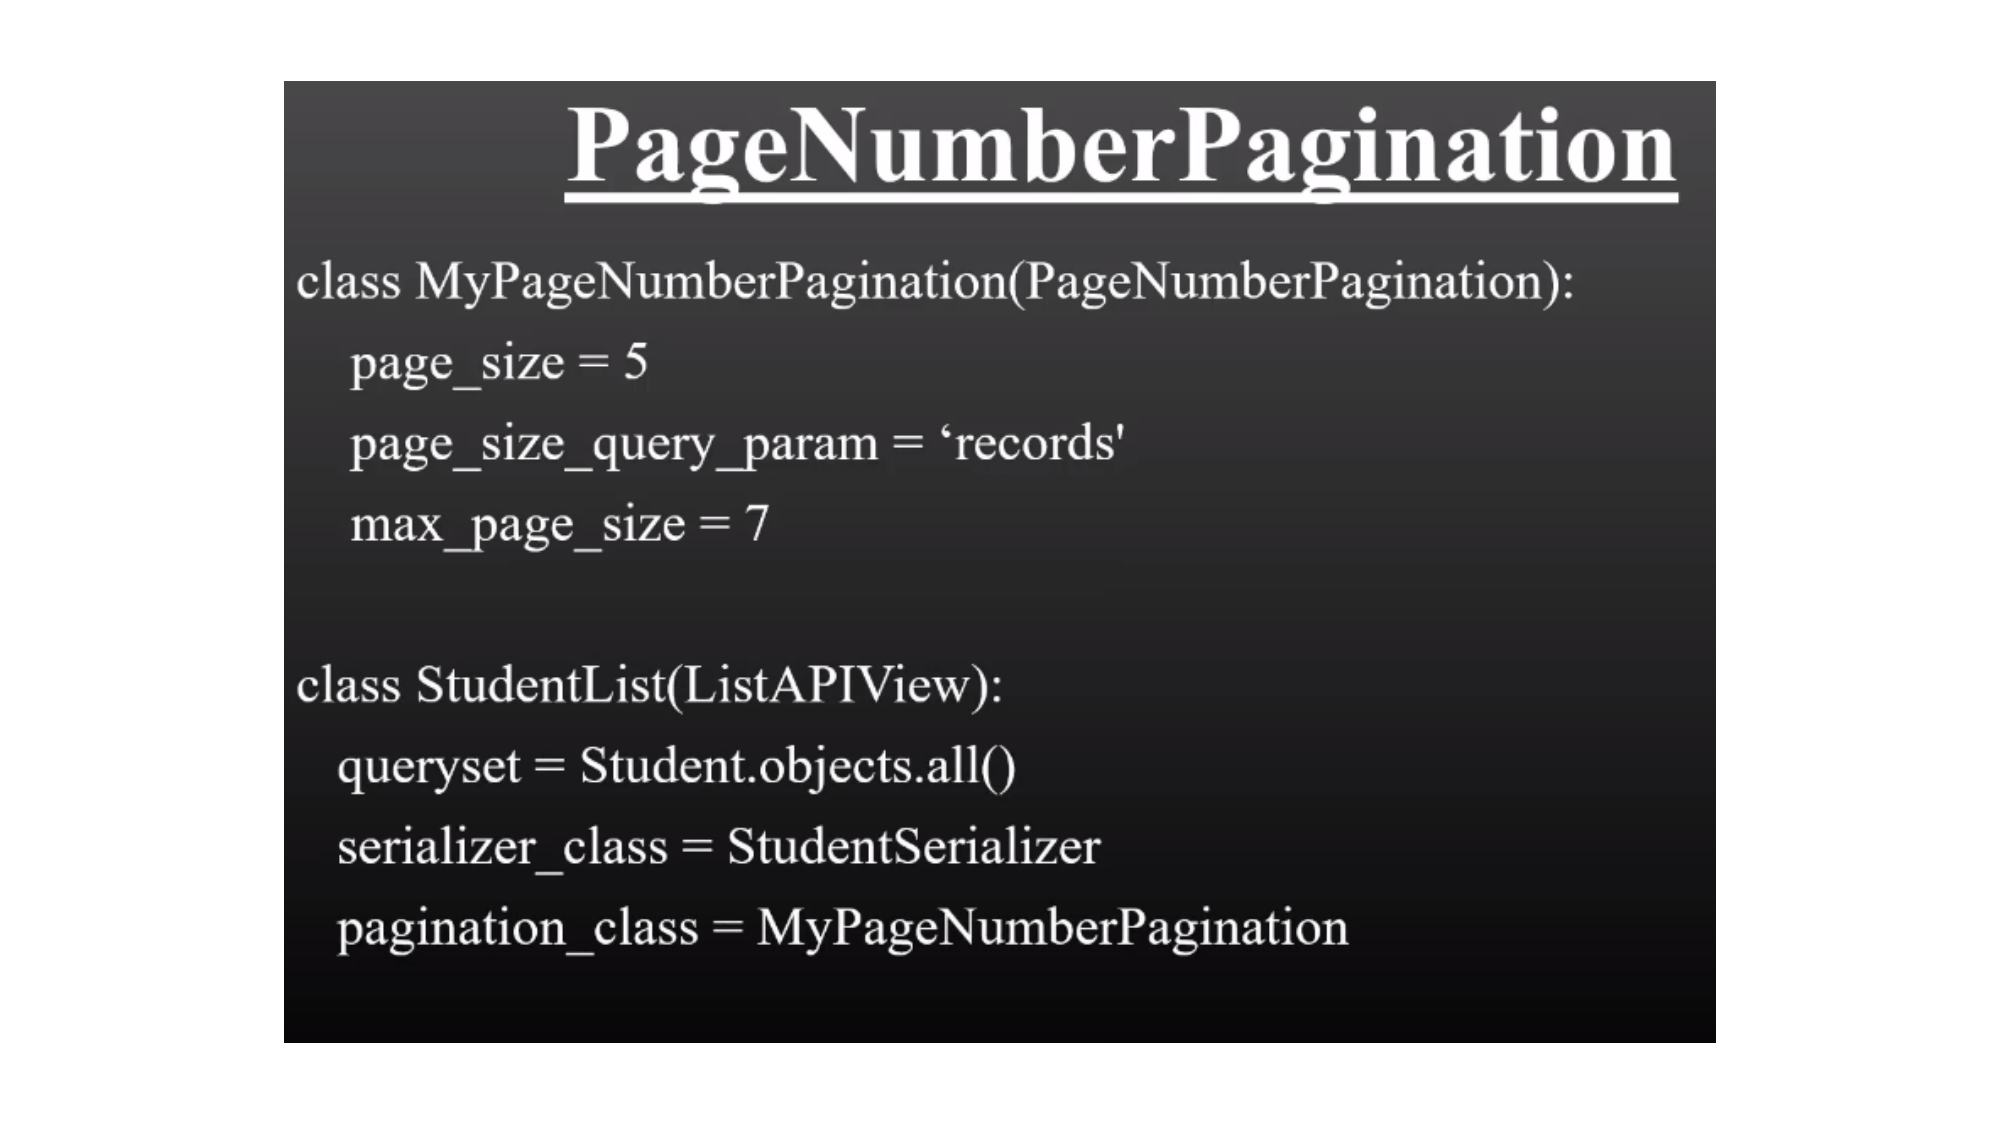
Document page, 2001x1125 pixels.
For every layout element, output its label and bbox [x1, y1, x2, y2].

list [284, 81, 1716, 1043]
